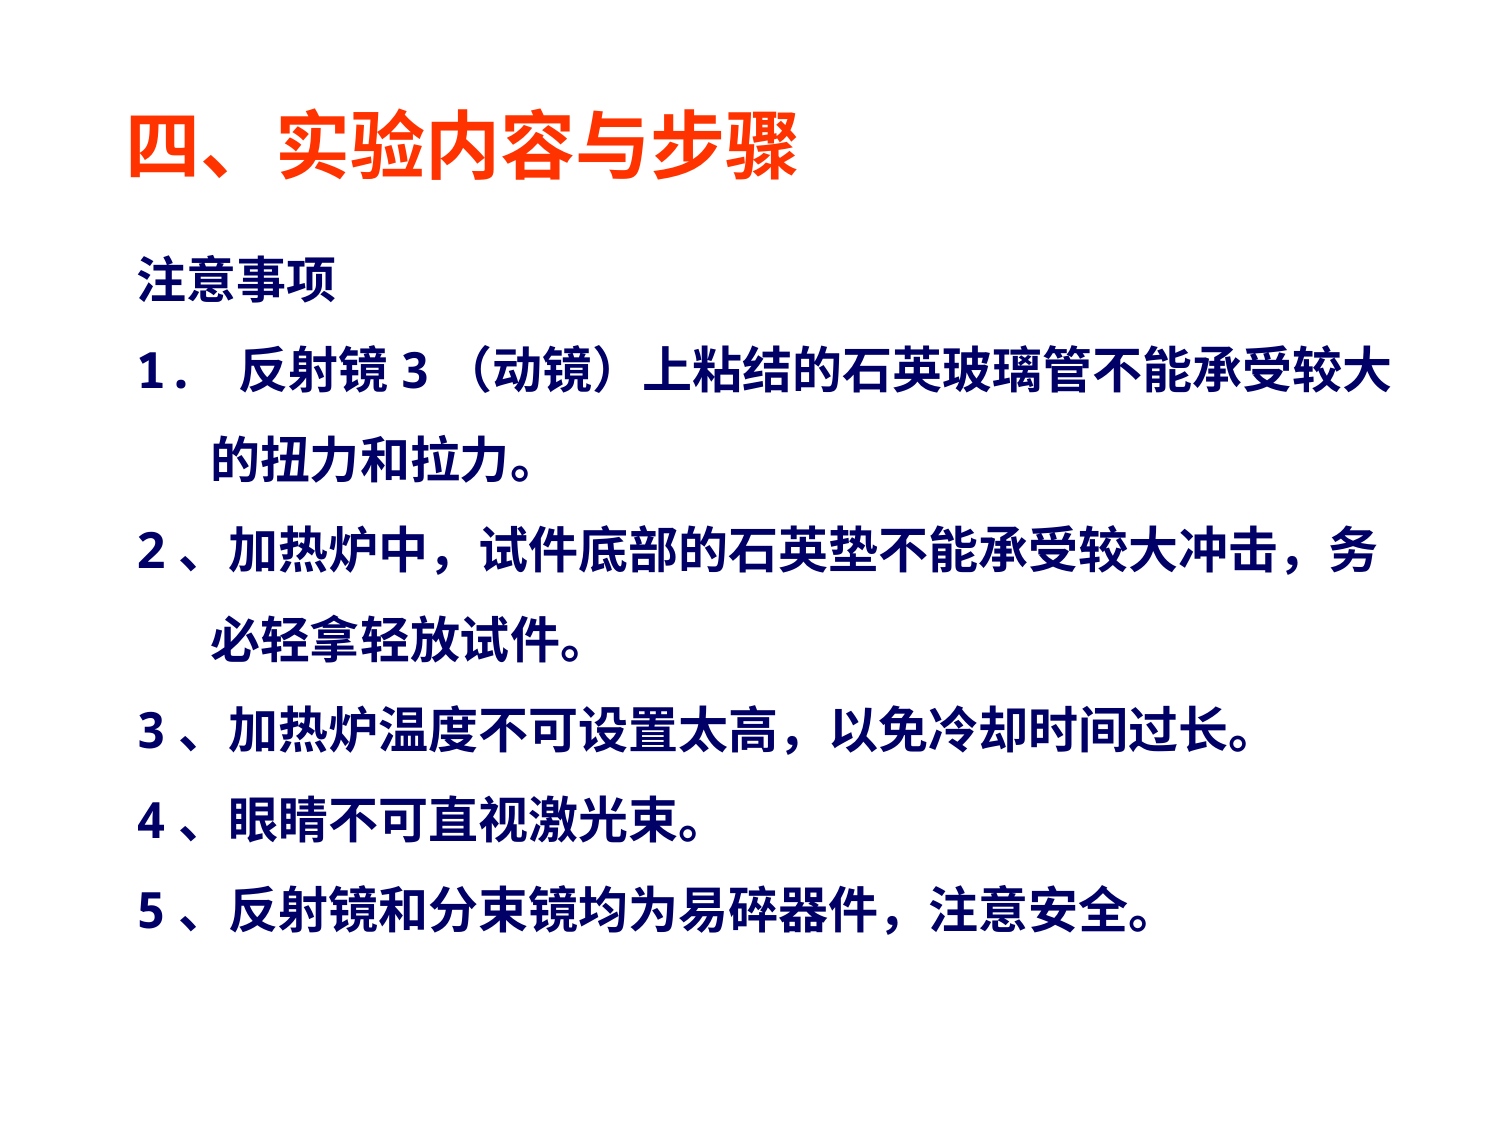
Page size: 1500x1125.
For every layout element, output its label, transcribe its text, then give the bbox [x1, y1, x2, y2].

text_box 四、实验内容与步骤 [110, 91, 851, 197]
text_box 注意事项 1. 反射镜3（动镜）上粘结的石英玻璃管不能承受较大的扭力和拉力。 2、加热炉中，试件底部的石英垫不能承受较大冲击，务必轻拿轻放试件。 3、加热炉温度不可设置太高，以免冷却时间过长。 4、眼睛不可直视激光束。 5、反射镜和分束镜均为易碎器件，注意安全。 [121, 211, 1436, 1007]
